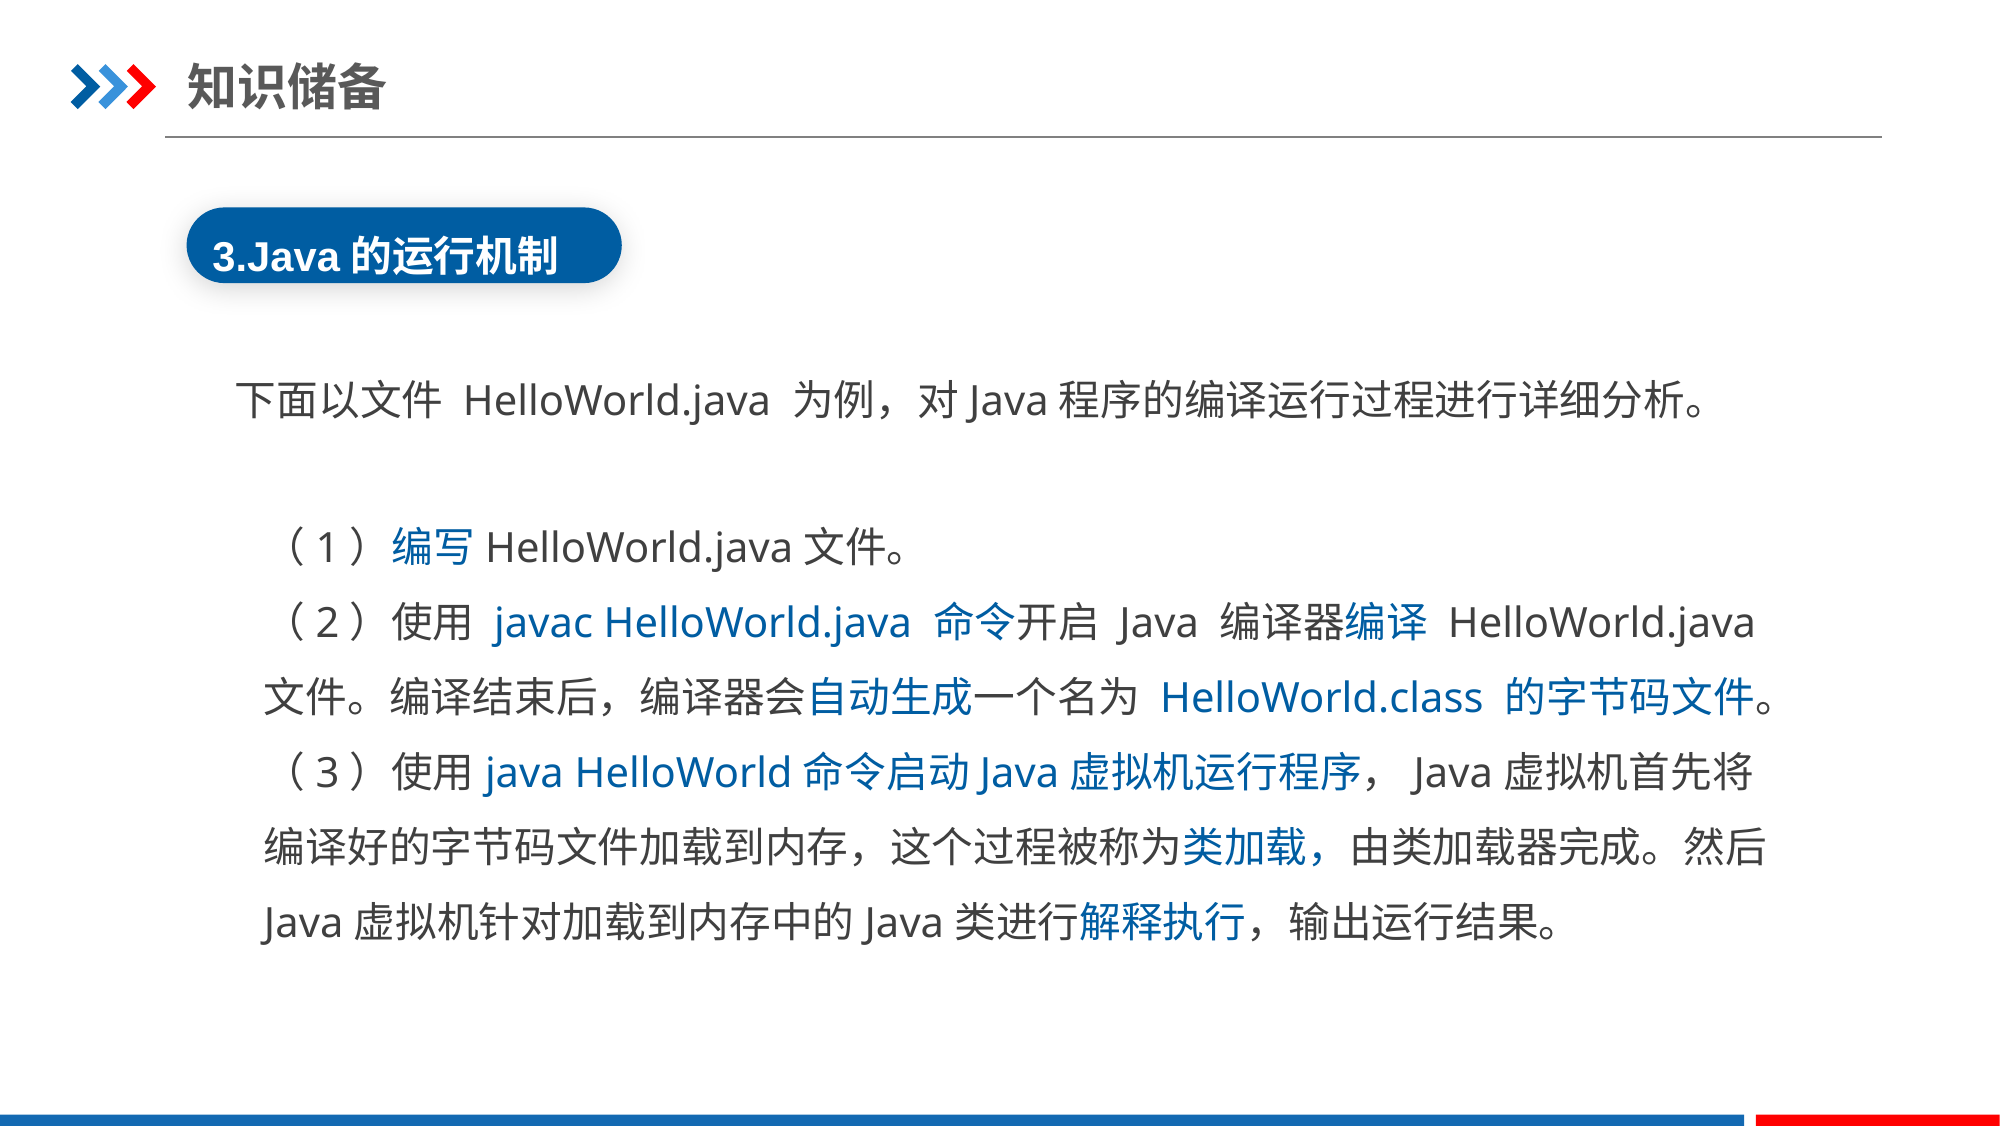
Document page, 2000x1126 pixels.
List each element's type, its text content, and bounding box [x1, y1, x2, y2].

text_box [587, 205, 624, 286]
text_box 下面以文件 HelloWorld.java 为例，对Java程序的编译运行过程进行详细分析。 [220, 326, 1741, 447]
text_box 知识储备 [187, 43, 827, 127]
text_box 3.Java的运行机制 [185, 204, 587, 288]
text_box （1）编写HelloWorld.java文件。 （2）使用 javac HelloWorld.java 命令开启 Java 编译器编译 HelloWorld.java 文件。编译结束后，编译器会自动生成一个名为 HelloWorld.class 的字节码文件。 （3）使用java HelloWorld命令启动Java虚拟机运行程序，Java虚拟机首先将编译好的字节码文件加载到内存，这个过程被称为类加载，由类加载器完成。然后Java虚拟机针对加载到内存中的Java类进行解释执行，输出运行结果。 [249, 488, 1792, 954]
